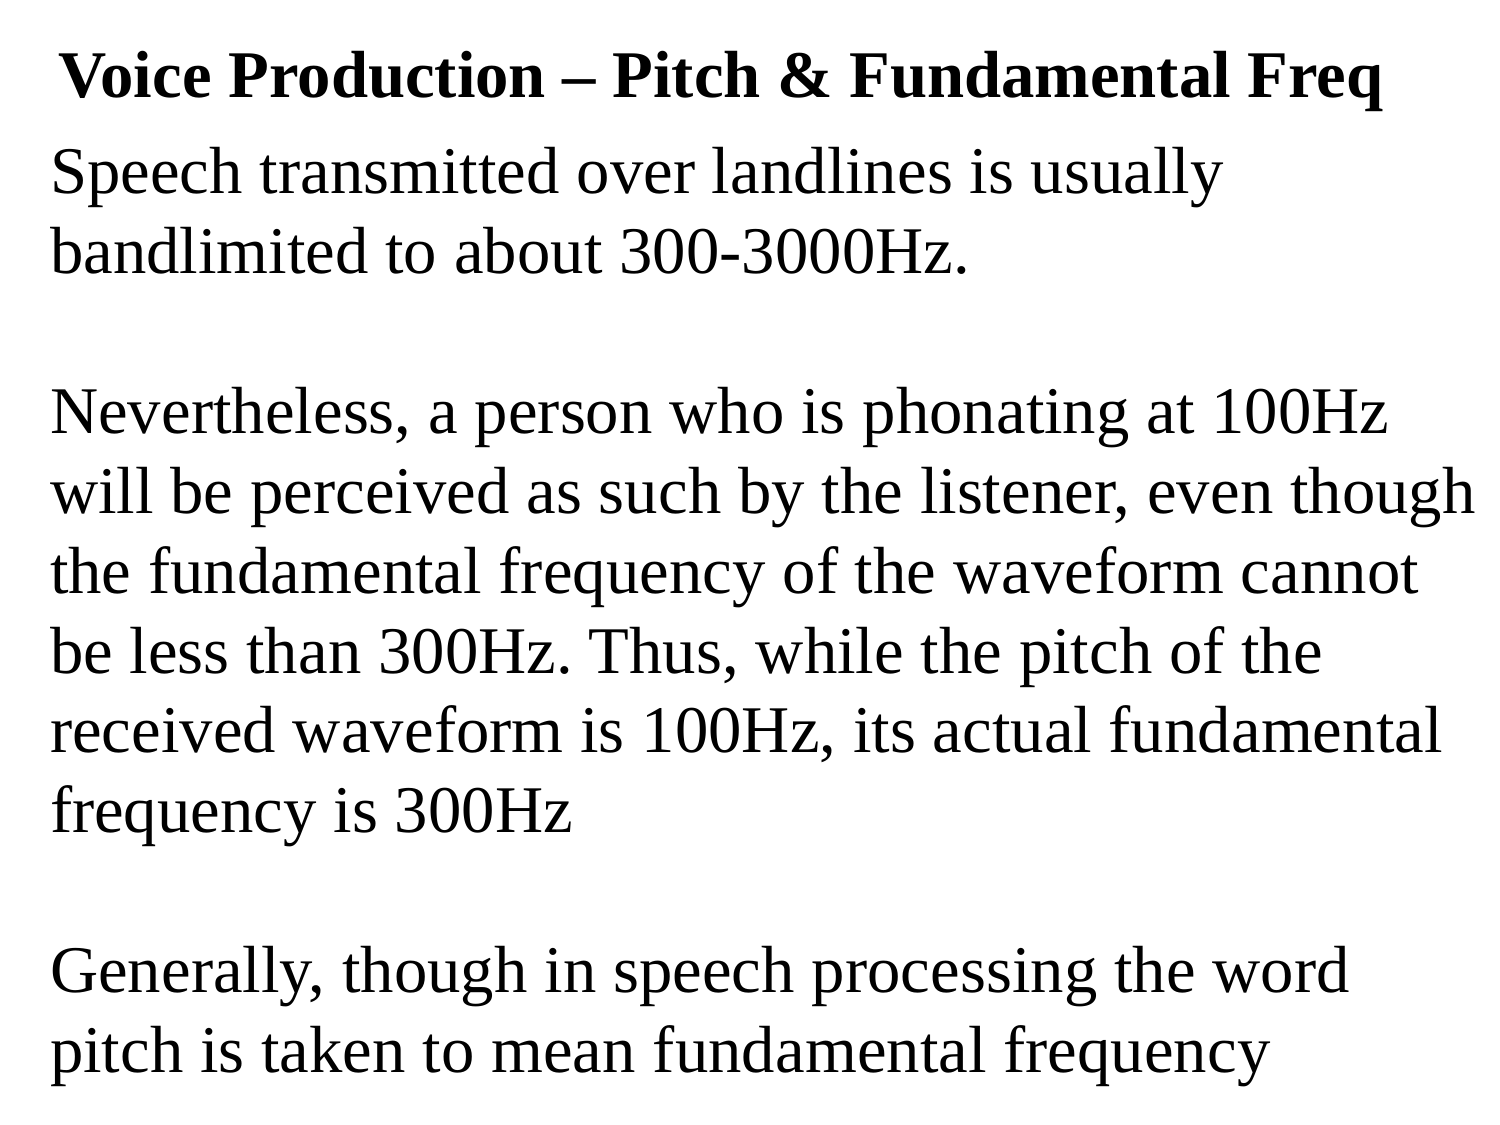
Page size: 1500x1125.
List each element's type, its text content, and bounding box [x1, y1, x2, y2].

text_box Voice Production – Pitch & Fundamental Freq [43, 23, 1401, 119]
text_box Speech transmitted over landlines is usually bandlimited to about 300-3000Hz. Nevertheless, a person who is phonating at 100Hz will be perceived as such by the listener, even though the fundamental frequency of the waveform cannot be less than 300Hz. Thus, while the pitch of the received waveform is 100Hz, its actual fundamental frequency is 300Hz Generally, though in speech processing the word pitch is taken to mean fundamental frequency [35, 119, 1500, 1094]
